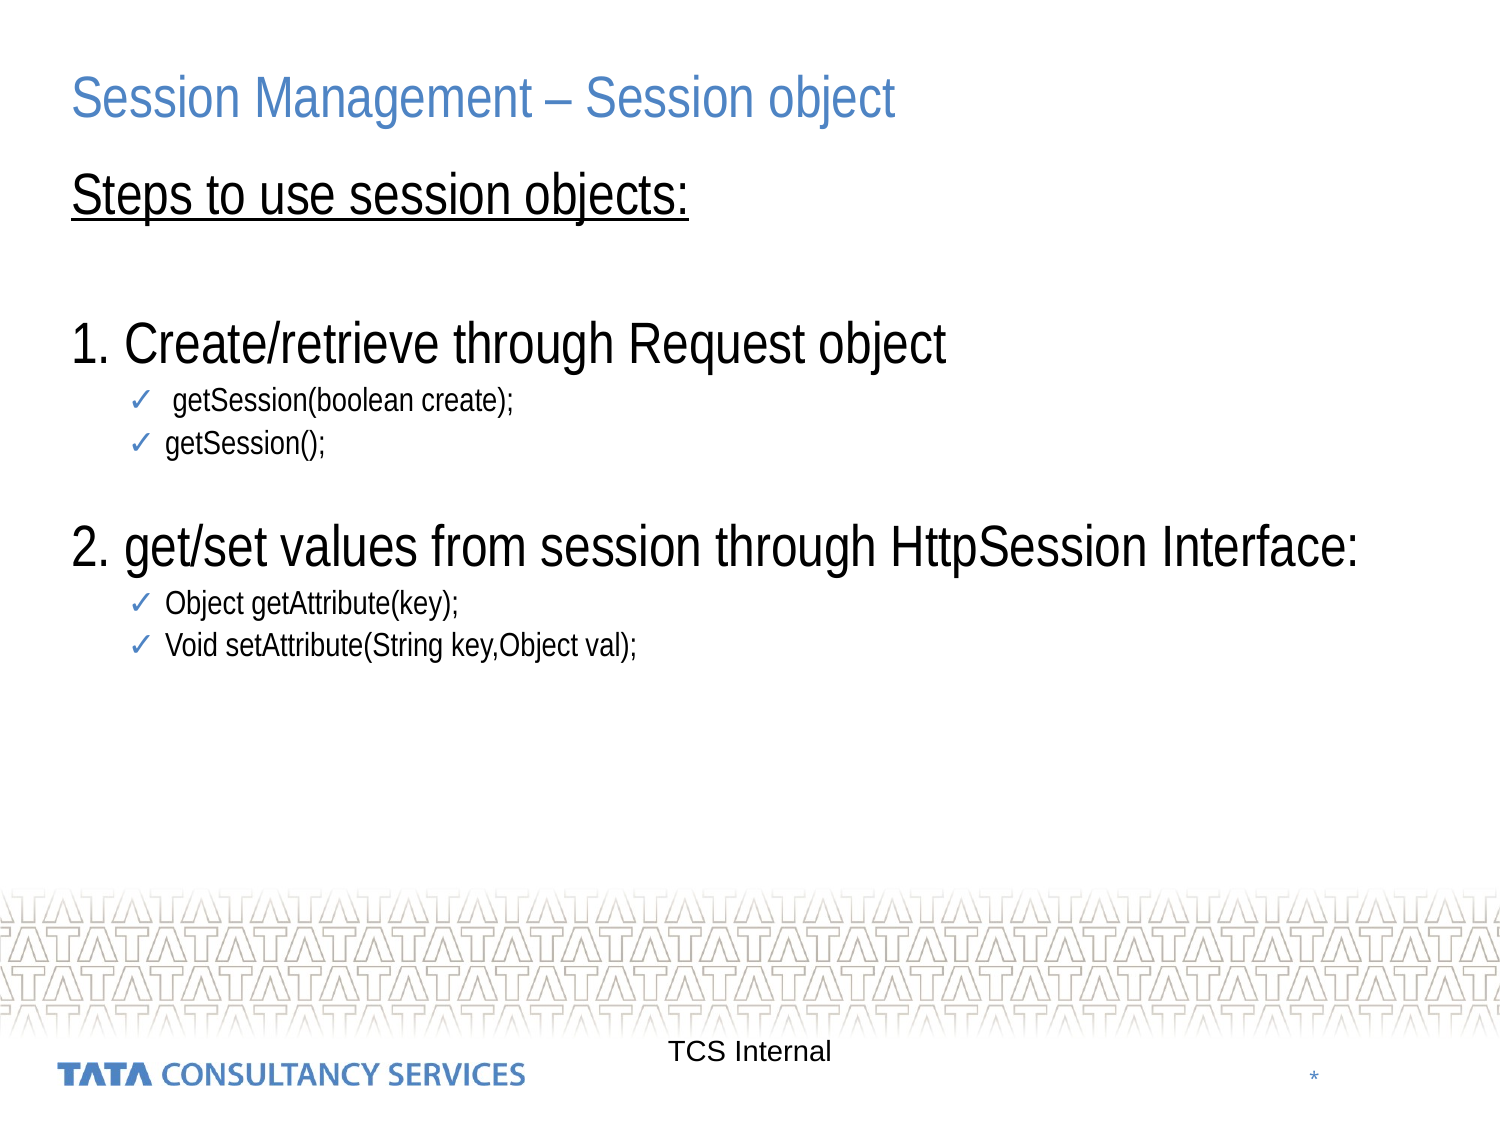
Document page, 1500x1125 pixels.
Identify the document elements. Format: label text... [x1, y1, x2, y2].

picture [0, 885, 1500, 1039]
list Steps to use session objects: 1. Create/retrieve through Request object getSession(boolean create); getSession(); 2. get/set values from session through HttpSession Interface: Object getAttribute(key); Void setAttribute(String key,Object val); [56, 156, 1442, 900]
title Session Management – Session object [56, 45, 1442, 143]
text_box TCS Internal [512, 1024, 988, 1103]
picture [57, 1062, 512, 1086]
